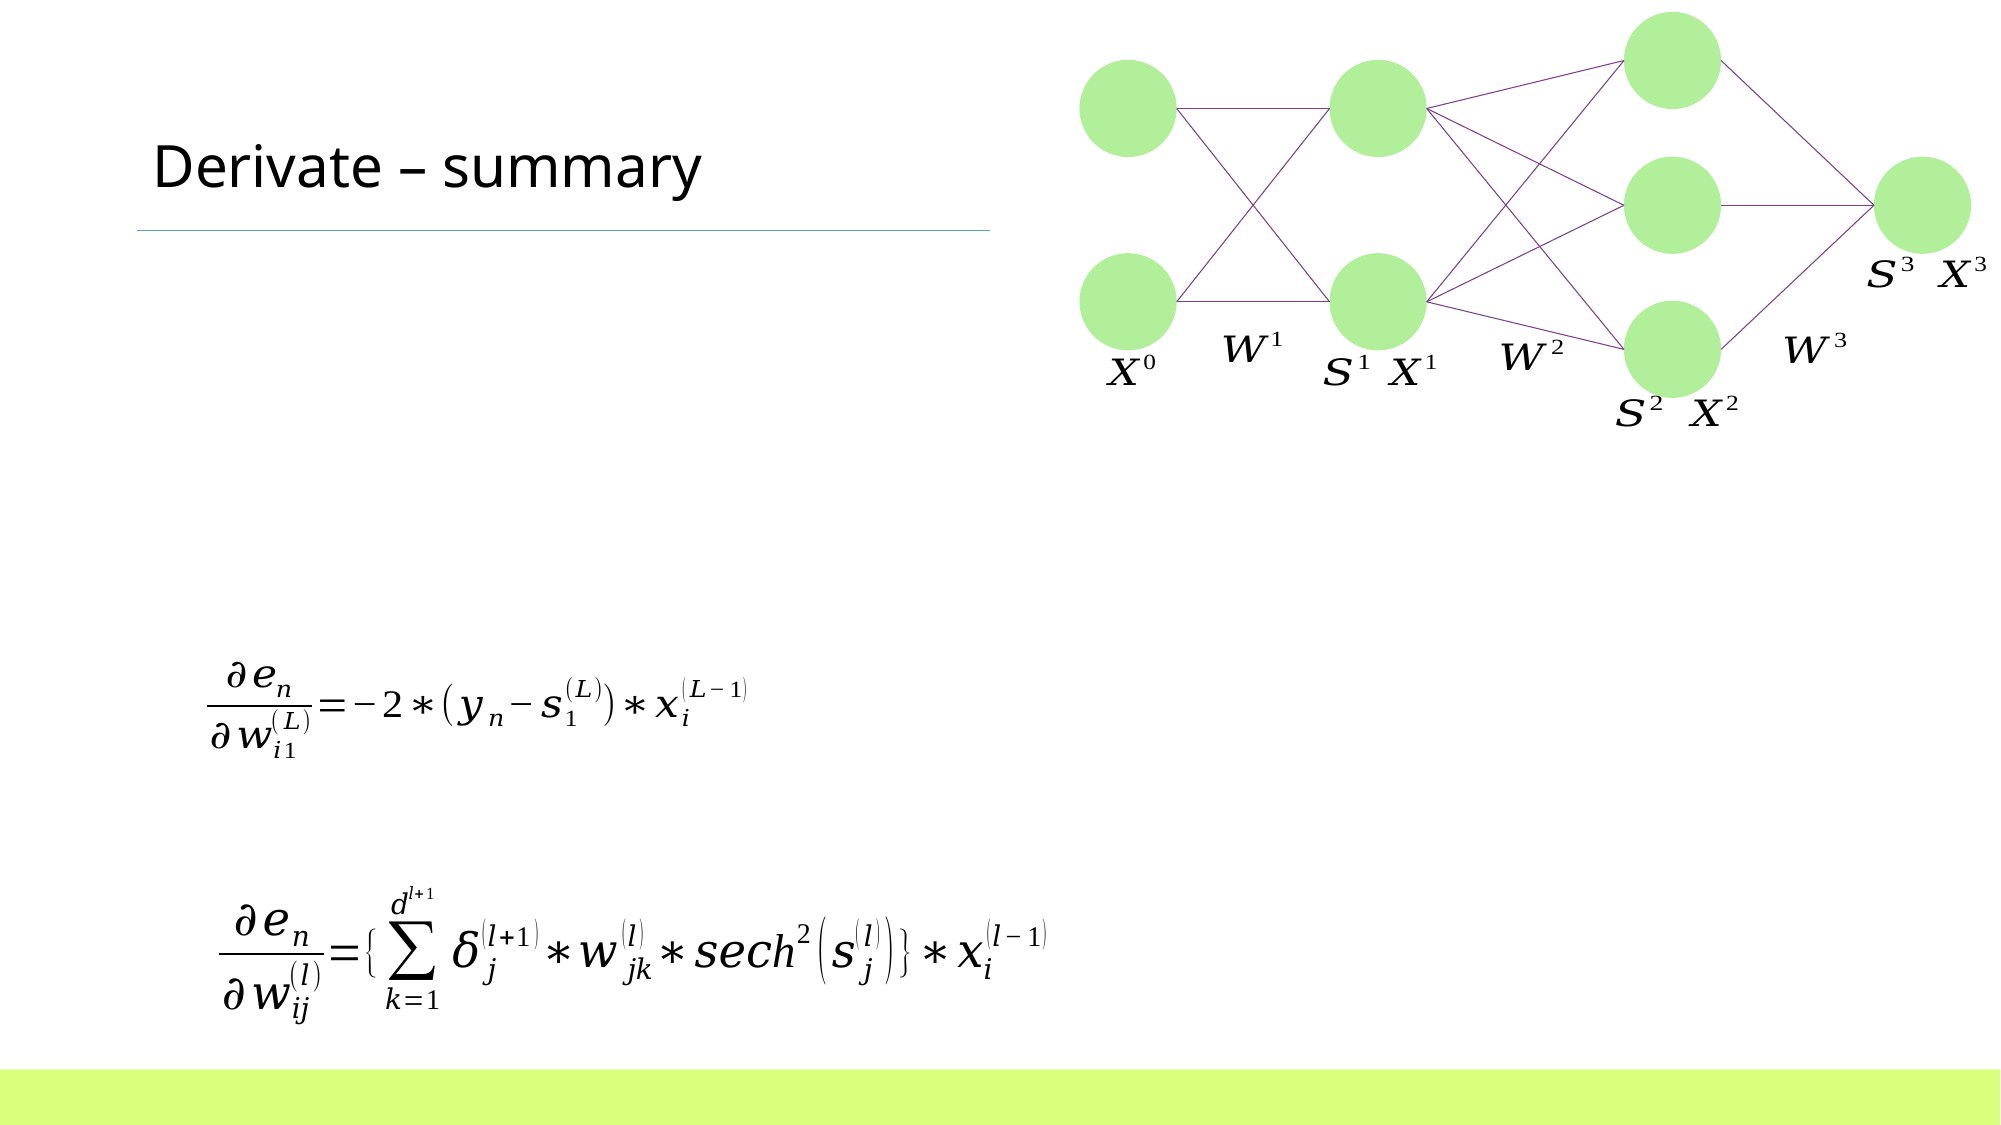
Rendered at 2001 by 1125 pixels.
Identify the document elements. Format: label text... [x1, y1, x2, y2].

title Derivate – summary [137, 59, 1079, 278]
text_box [1079, 11, 1988, 436]
text_box [0, 1068, 2000, 1125]
